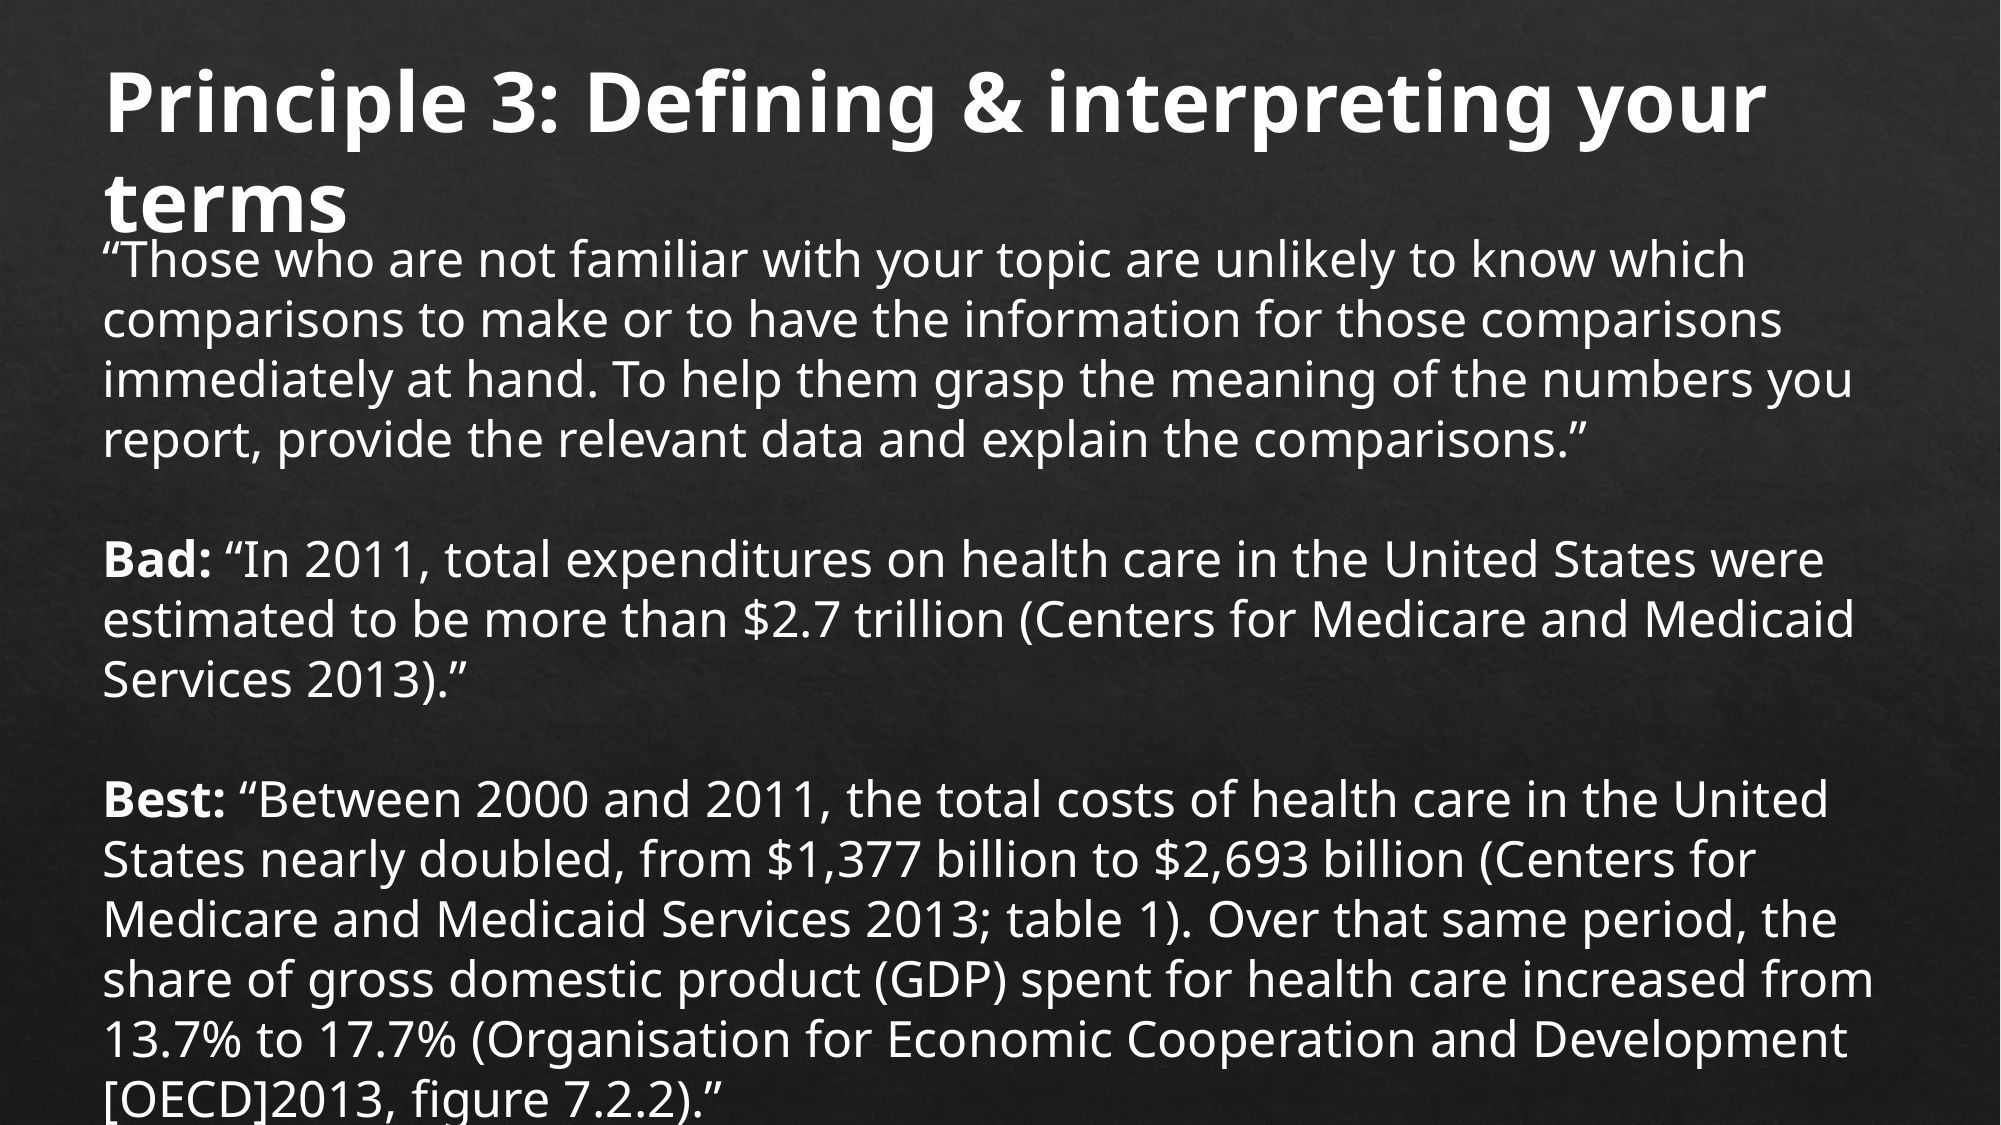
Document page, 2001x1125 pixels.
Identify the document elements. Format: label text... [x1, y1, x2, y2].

text_box “Those who are not familiar with your topic are unlikely to know which comparisons to make or to have the information for those comparisons immediately at hand. To help them grasp the meaning of the numbers you report, provide the relevant data and explain the comparisons.” Bad: “In 2011, total expenditures on health care in the United States were estimated to be more than $2.7 trillion (Centers for Medicare and Medicaid Services 2013).” Best: “Between 2000 and 2011, the total costs of health care in the United States nearly doubled, from $1,377 billion to $2,693 billion (Centers for Medicare and Medicaid Services 2013; table 1). Over that same period, the share of gross domestic product (GDP) spent for health care increased from 13.7% to 17.7% (Organisation for Economic Cooperation and Development [OECD]2013, figure 7.2.2).” [87, 220, 1932, 1125]
text_box Principle 3: Defining & interpreting your terms [88, 41, 1843, 138]
